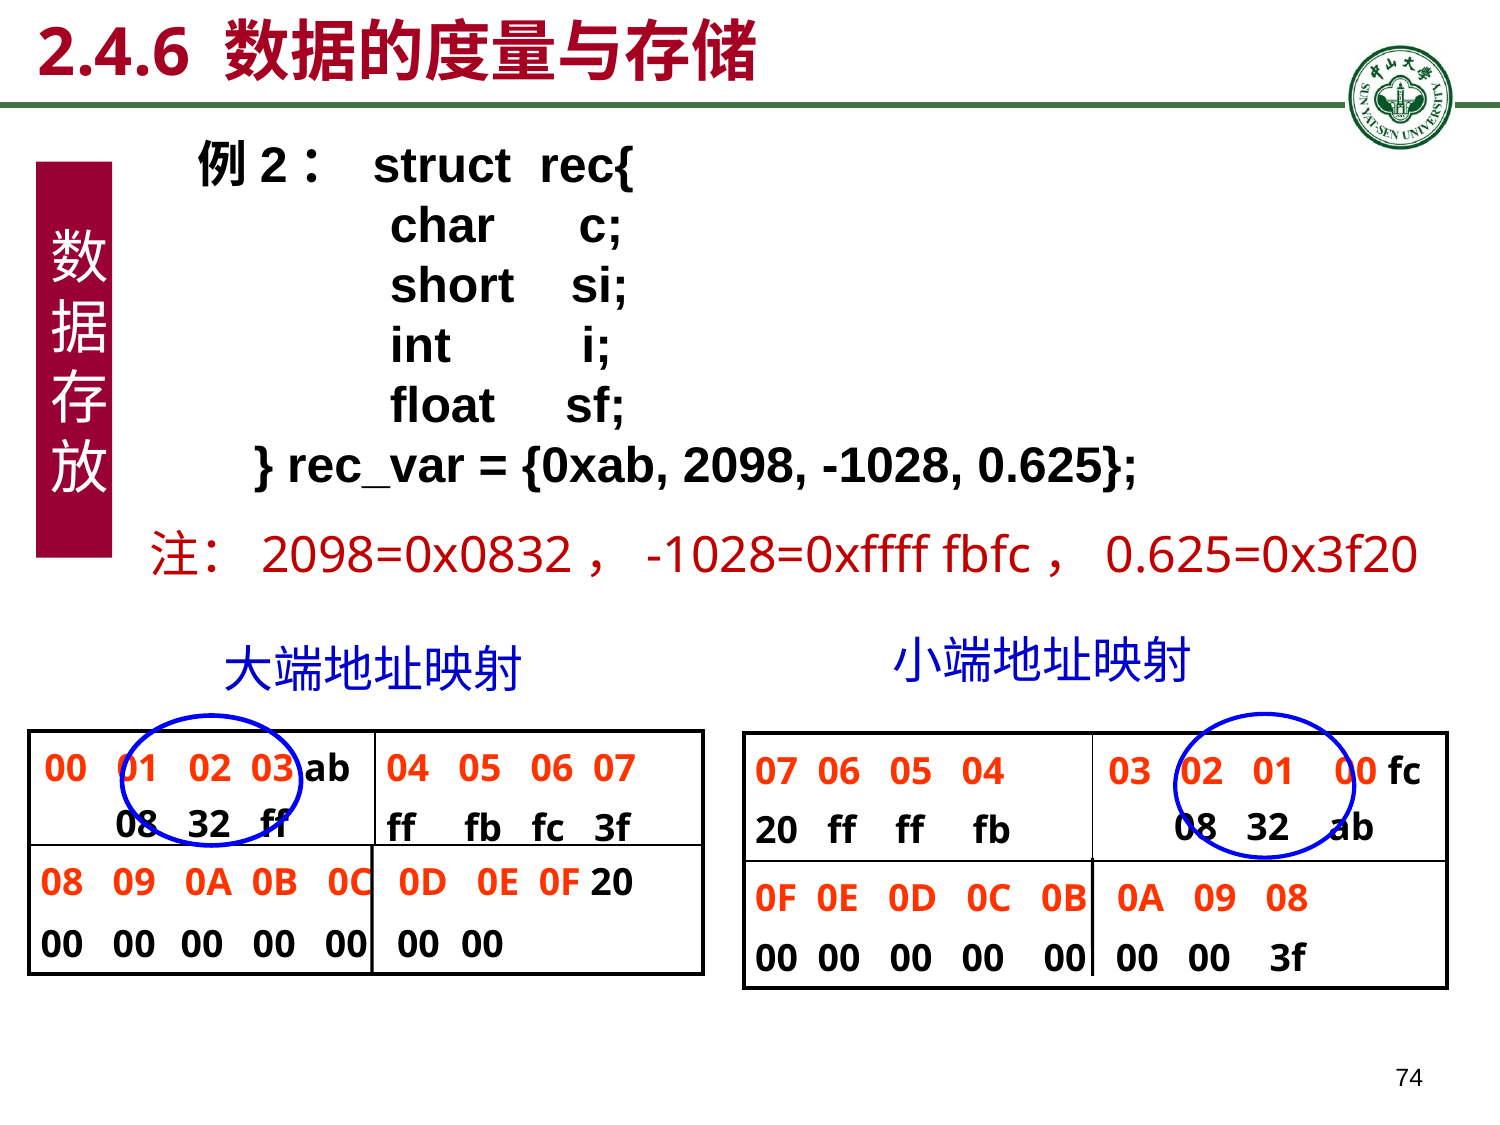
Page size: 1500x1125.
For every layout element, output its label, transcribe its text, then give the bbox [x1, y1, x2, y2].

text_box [121, 713, 1355, 858]
text_box 注：2098=0x0832，-1028=0xffff fbfc，0.625=0x3f20 [59, 515, 1447, 590]
title 2.4.6 数据的度量与存储 [23, 0, 1122, 97]
text_box 例2： struct rec{ char c; short si; int i; float sf; } rec_var = {0xab, 2098, -1028, 0.625}; [182, 125, 1355, 501]
picture [1345, 42, 1455, 152]
text_box 小端地址映射 [877, 621, 1208, 697]
table_header 00 01 02 03 ab 08 32 ff [31, 733, 116, 844]
table_header 03 02 01 00 fc 08 32 ab [1359, 735, 1445, 860]
text_box 大端地址映射 [208, 629, 538, 705]
table_cell 0F 0E 0D 0C 0B 0A 09 08 00 00 00 00 00 00 00 3f [746, 862, 1445, 986]
text_box 数据存放 [36, 161, 113, 558]
table_cell 08 09 0A 0B 0C 0D 0E 0F 20 00 00 00 00 00 00 00 [31, 846, 701, 972]
